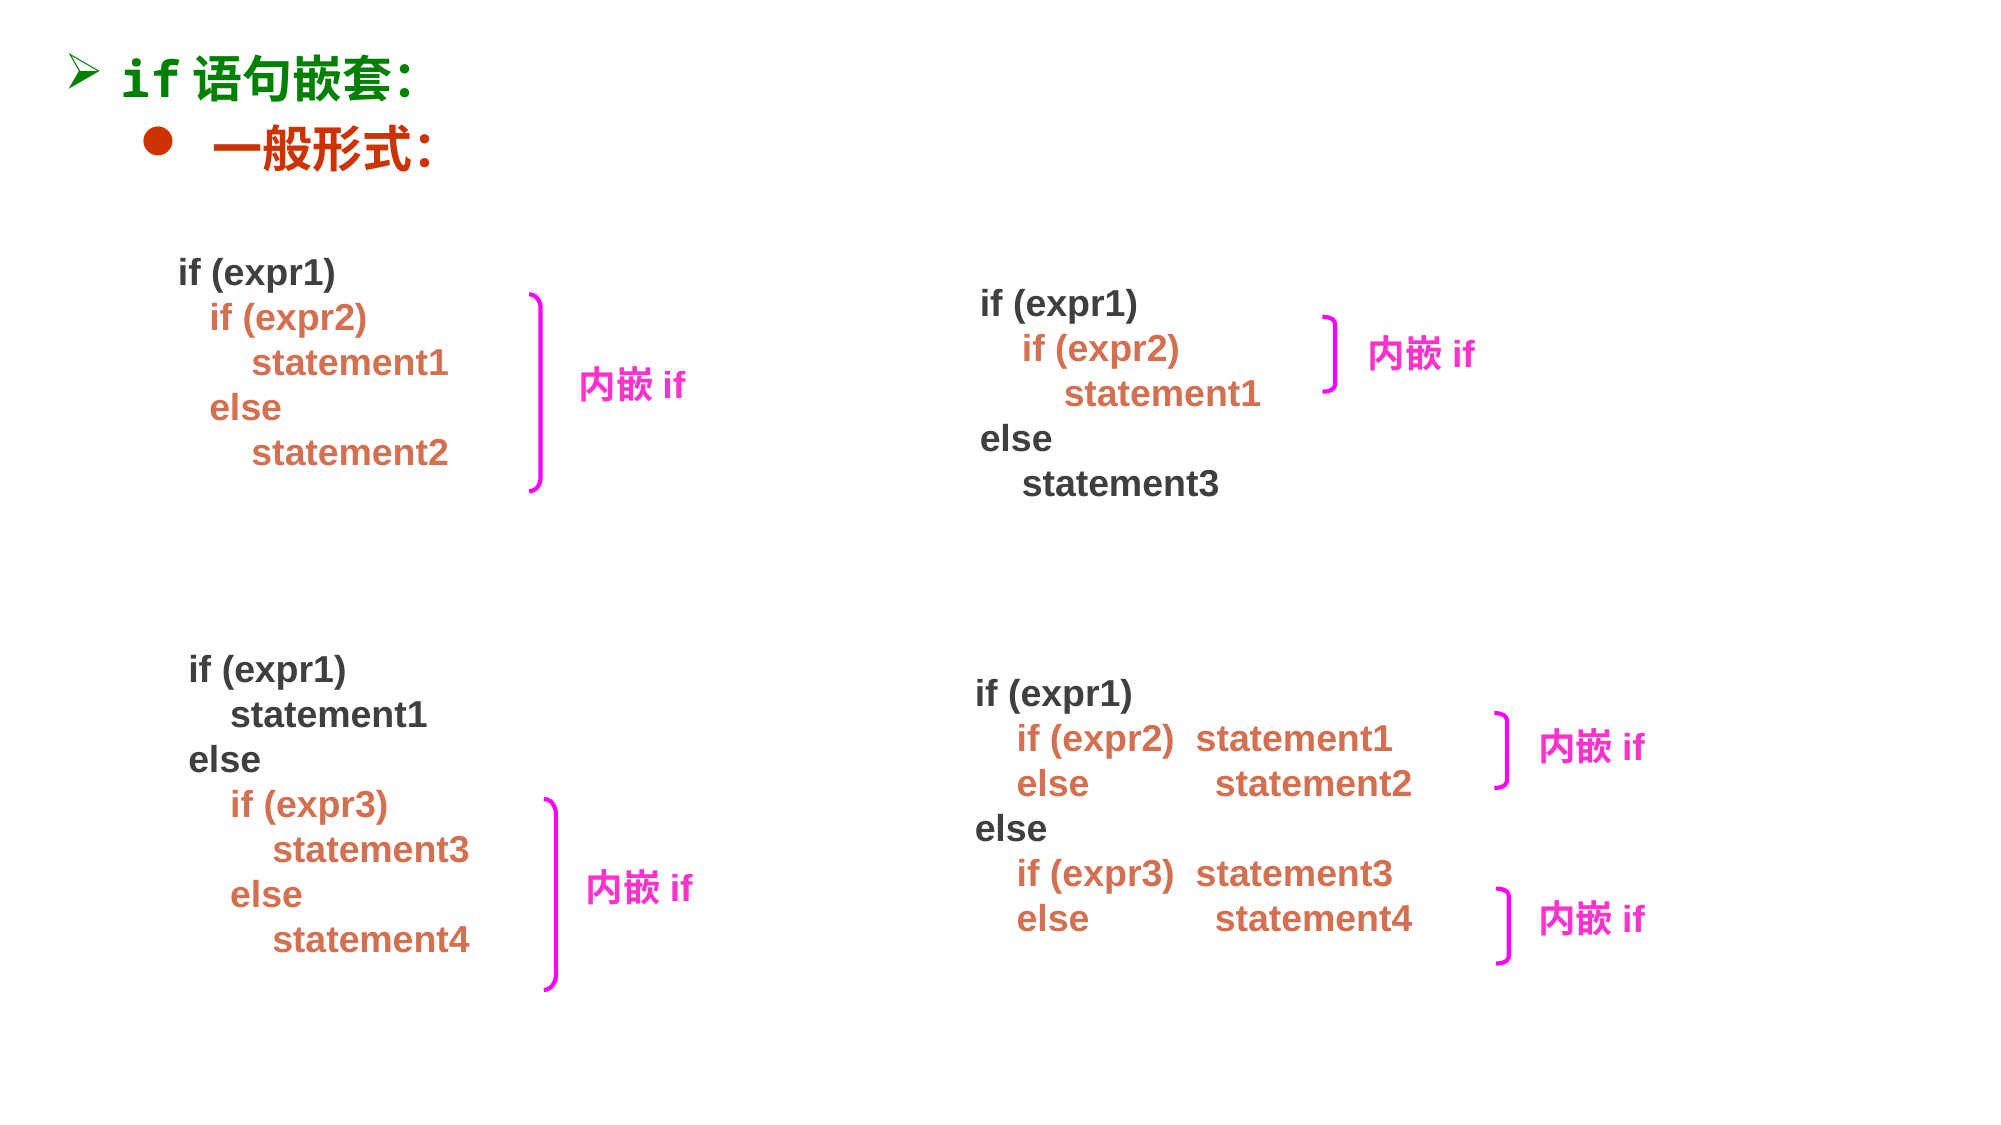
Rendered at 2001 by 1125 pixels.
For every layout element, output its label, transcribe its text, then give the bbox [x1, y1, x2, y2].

text_box if语句嵌套： 一般形式： [49, 40, 573, 166]
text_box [161, 239, 697, 492]
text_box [171, 636, 705, 990]
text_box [963, 269, 1487, 558]
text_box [957, 659, 1657, 964]
